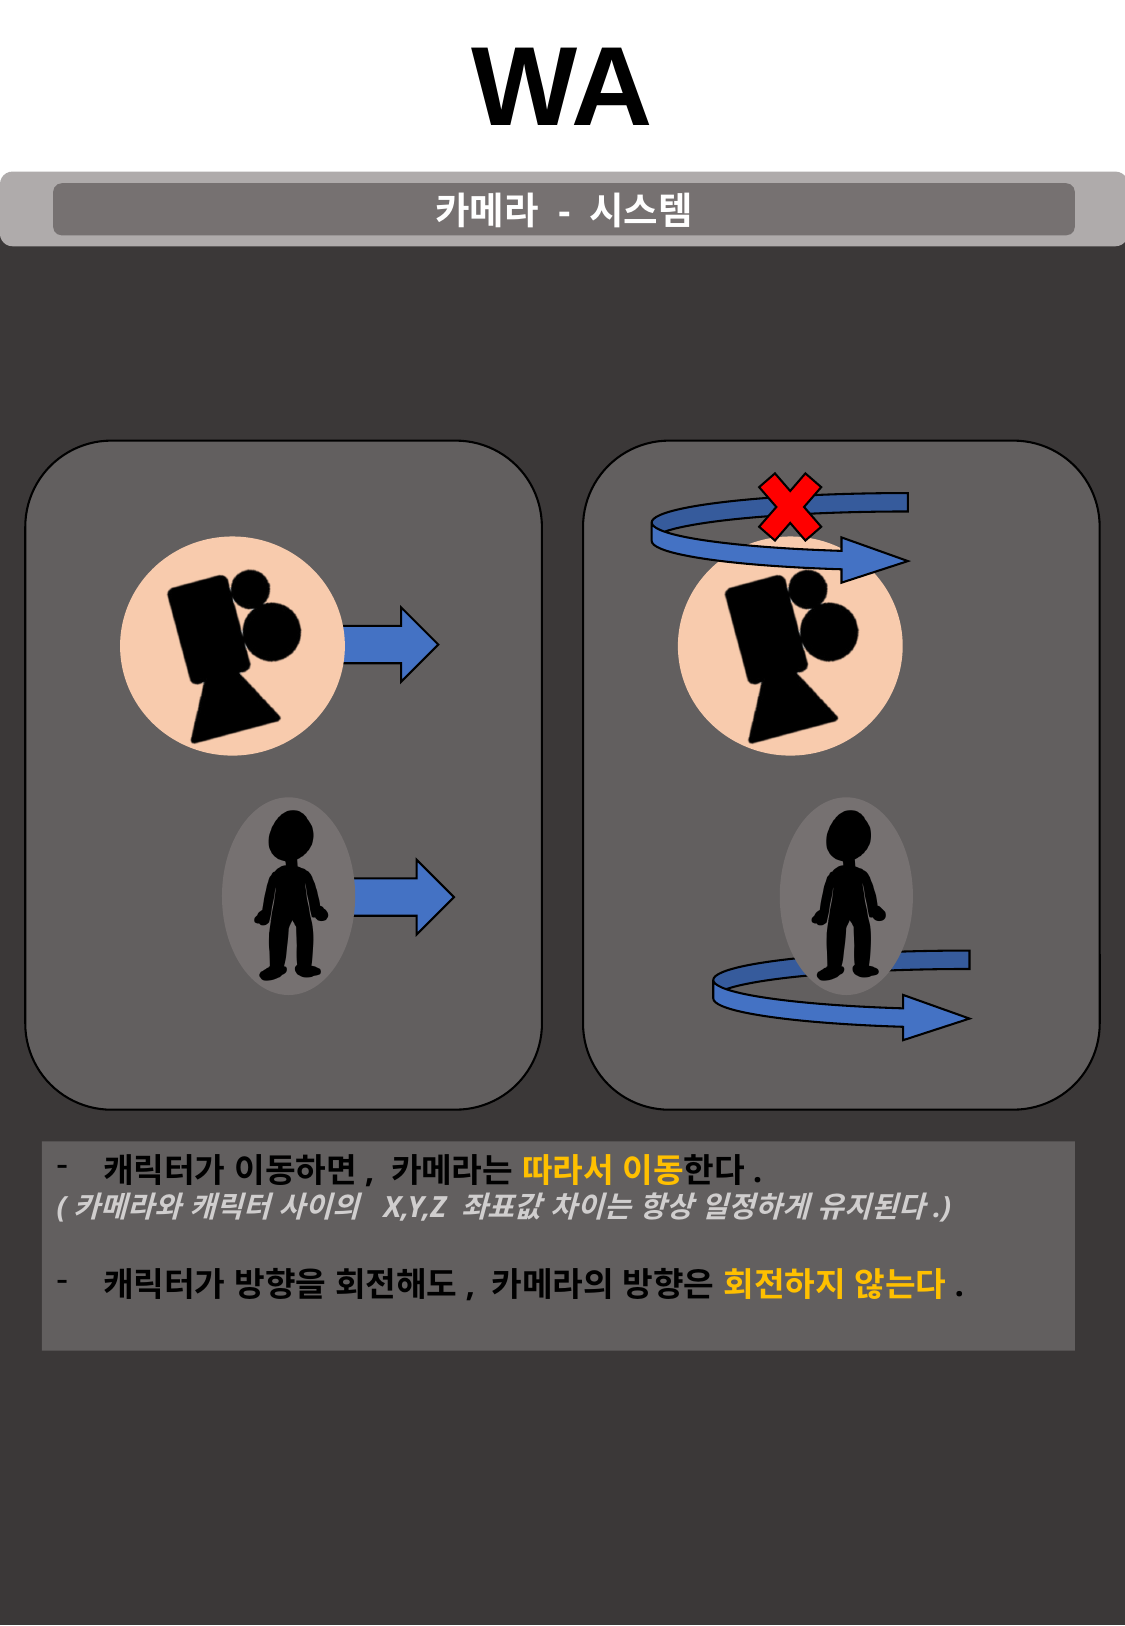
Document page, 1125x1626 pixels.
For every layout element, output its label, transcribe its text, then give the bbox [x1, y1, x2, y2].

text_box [0, 171, 1125, 247]
text_box 캐릭터가 이동하면, 카메라는 따라서 이동한다. (카메라와 캐릭터 사이의 X,Y,Z 좌표값 차이는 항상 일정하게 유지된다.) 캐릭터가 방향을 회전해도, 카메라의 방향은 회전하지 않는다. [41, 1141, 1075, 1351]
text_box WA [456, 5, 669, 156]
text_box [0, 247, 1125, 1625]
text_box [25, 440, 542, 1110]
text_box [583, 440, 1100, 1110]
